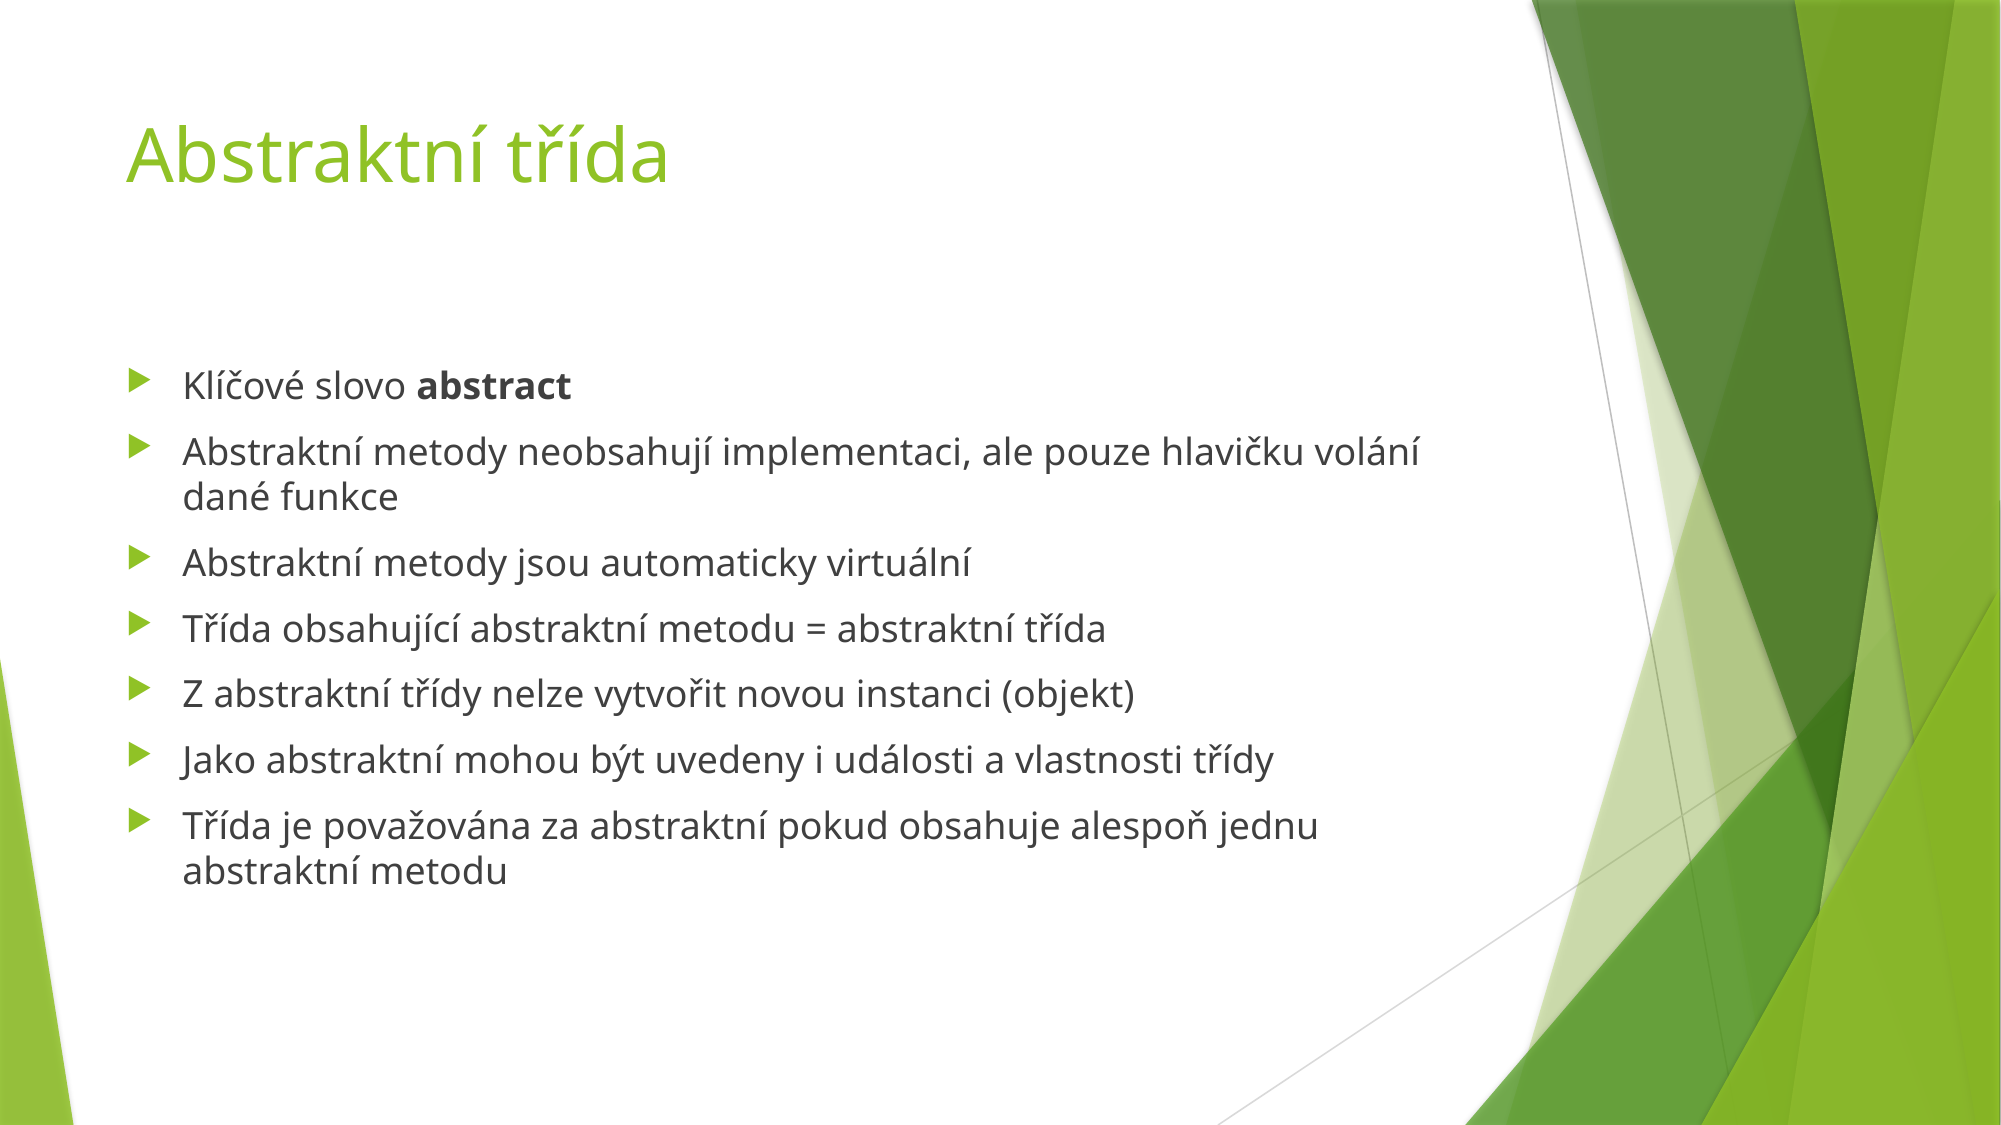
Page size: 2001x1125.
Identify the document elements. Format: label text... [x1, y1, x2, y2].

title Abstraktní třída [111, 99, 1522, 317]
list Klíčové slovo abstract Abstraktní metody neobsahují implementaci, ale pouze hlavičku volání dané funkce Abstraktní metody jsou automaticky virtuální Třída obsahující abstraktní metodu = abstraktní třída Z abstraktní třídy nelze vytvořit novou instanci (objekt) Jako abstraktní mohou být uvedeny i události a vlastnosti třídy Třída je považována za abstraktní pokud obsahuje alespoň jednu abstraktní metodu [111, 354, 1522, 992]
